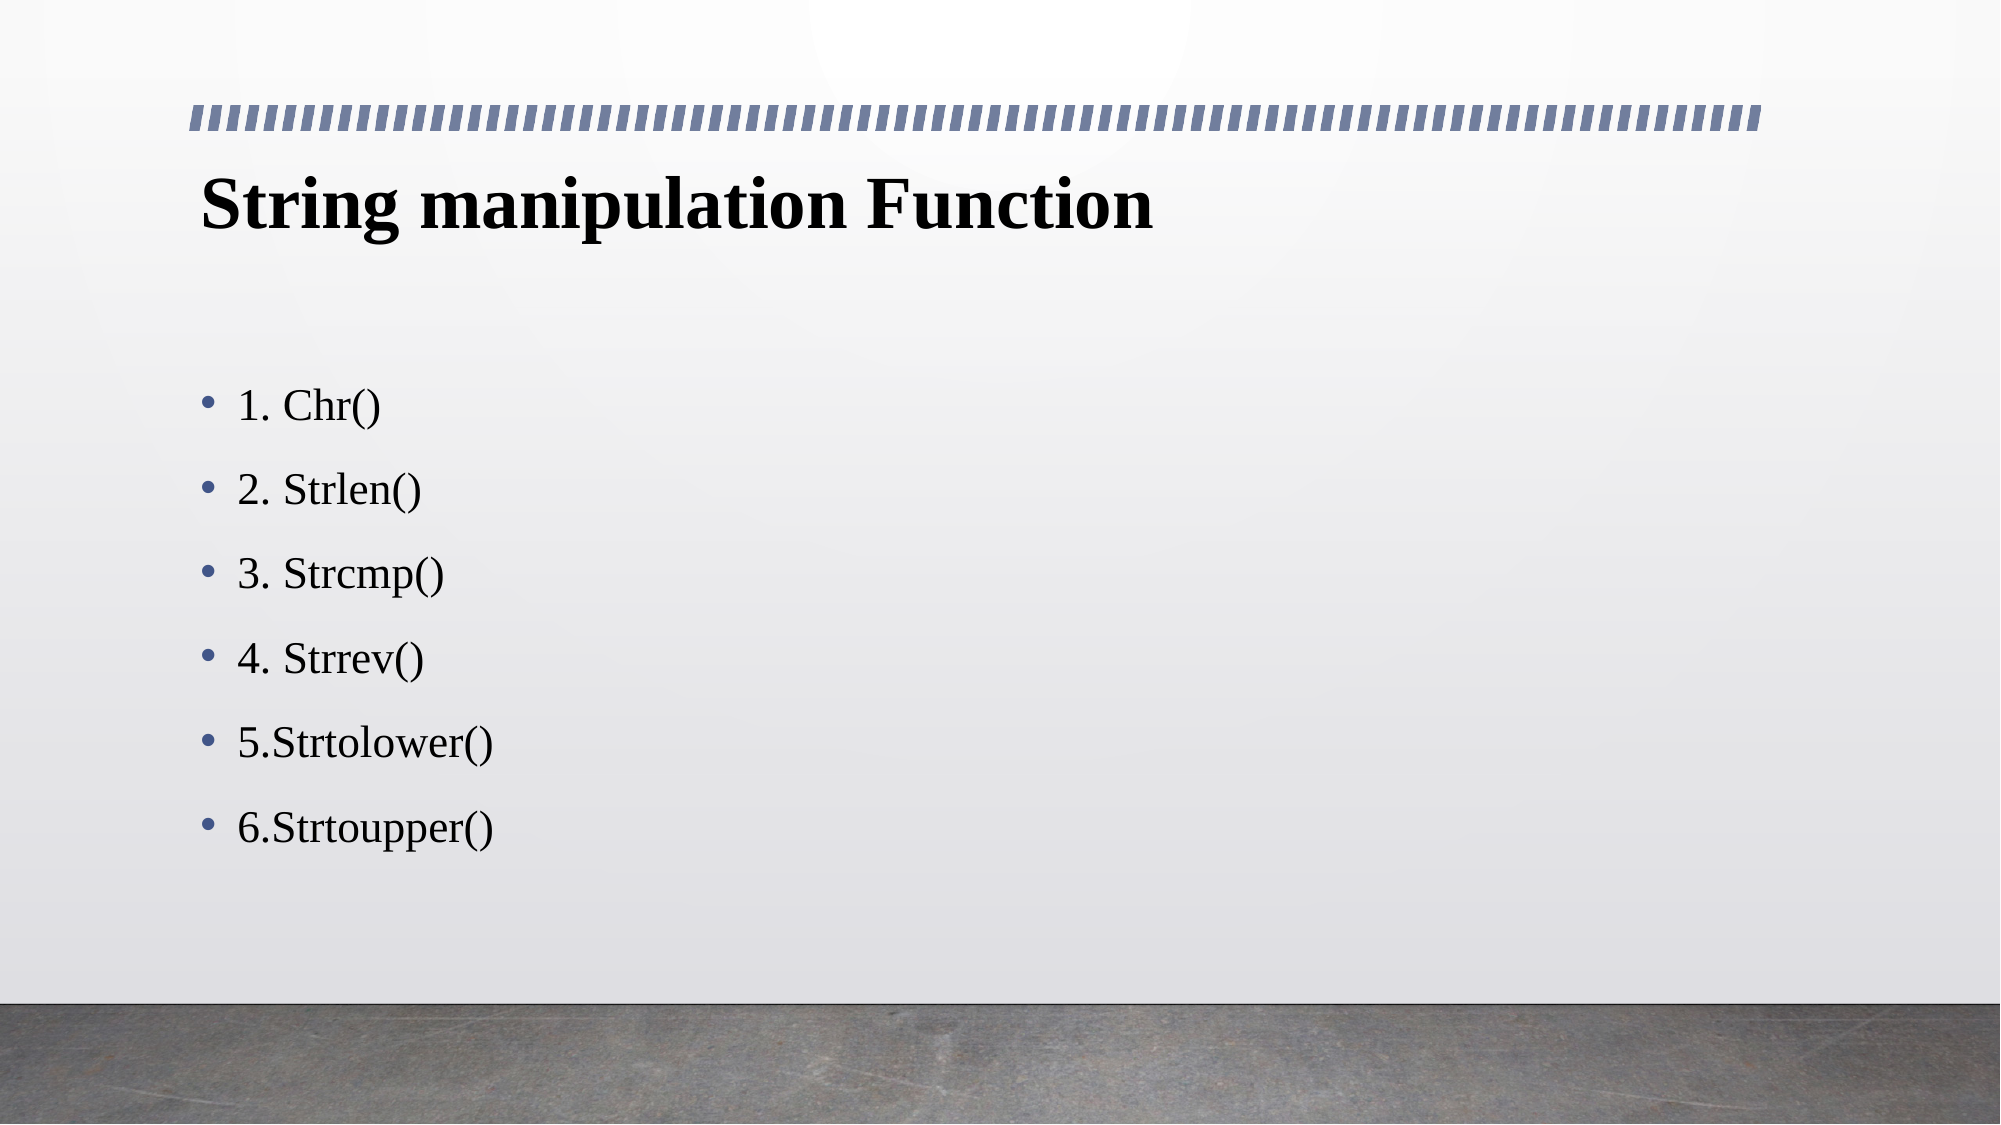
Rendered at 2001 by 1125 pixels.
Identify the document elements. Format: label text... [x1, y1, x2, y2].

list 1. Chr() 2. Strlen() 3. Strcmp() 4. Strrev() 5.Strtolower() 6.Strtoupper() [185, 356, 1761, 949]
picture [0, 1004, 2000, 1124]
title String manipulation Function [185, 156, 1761, 329]
